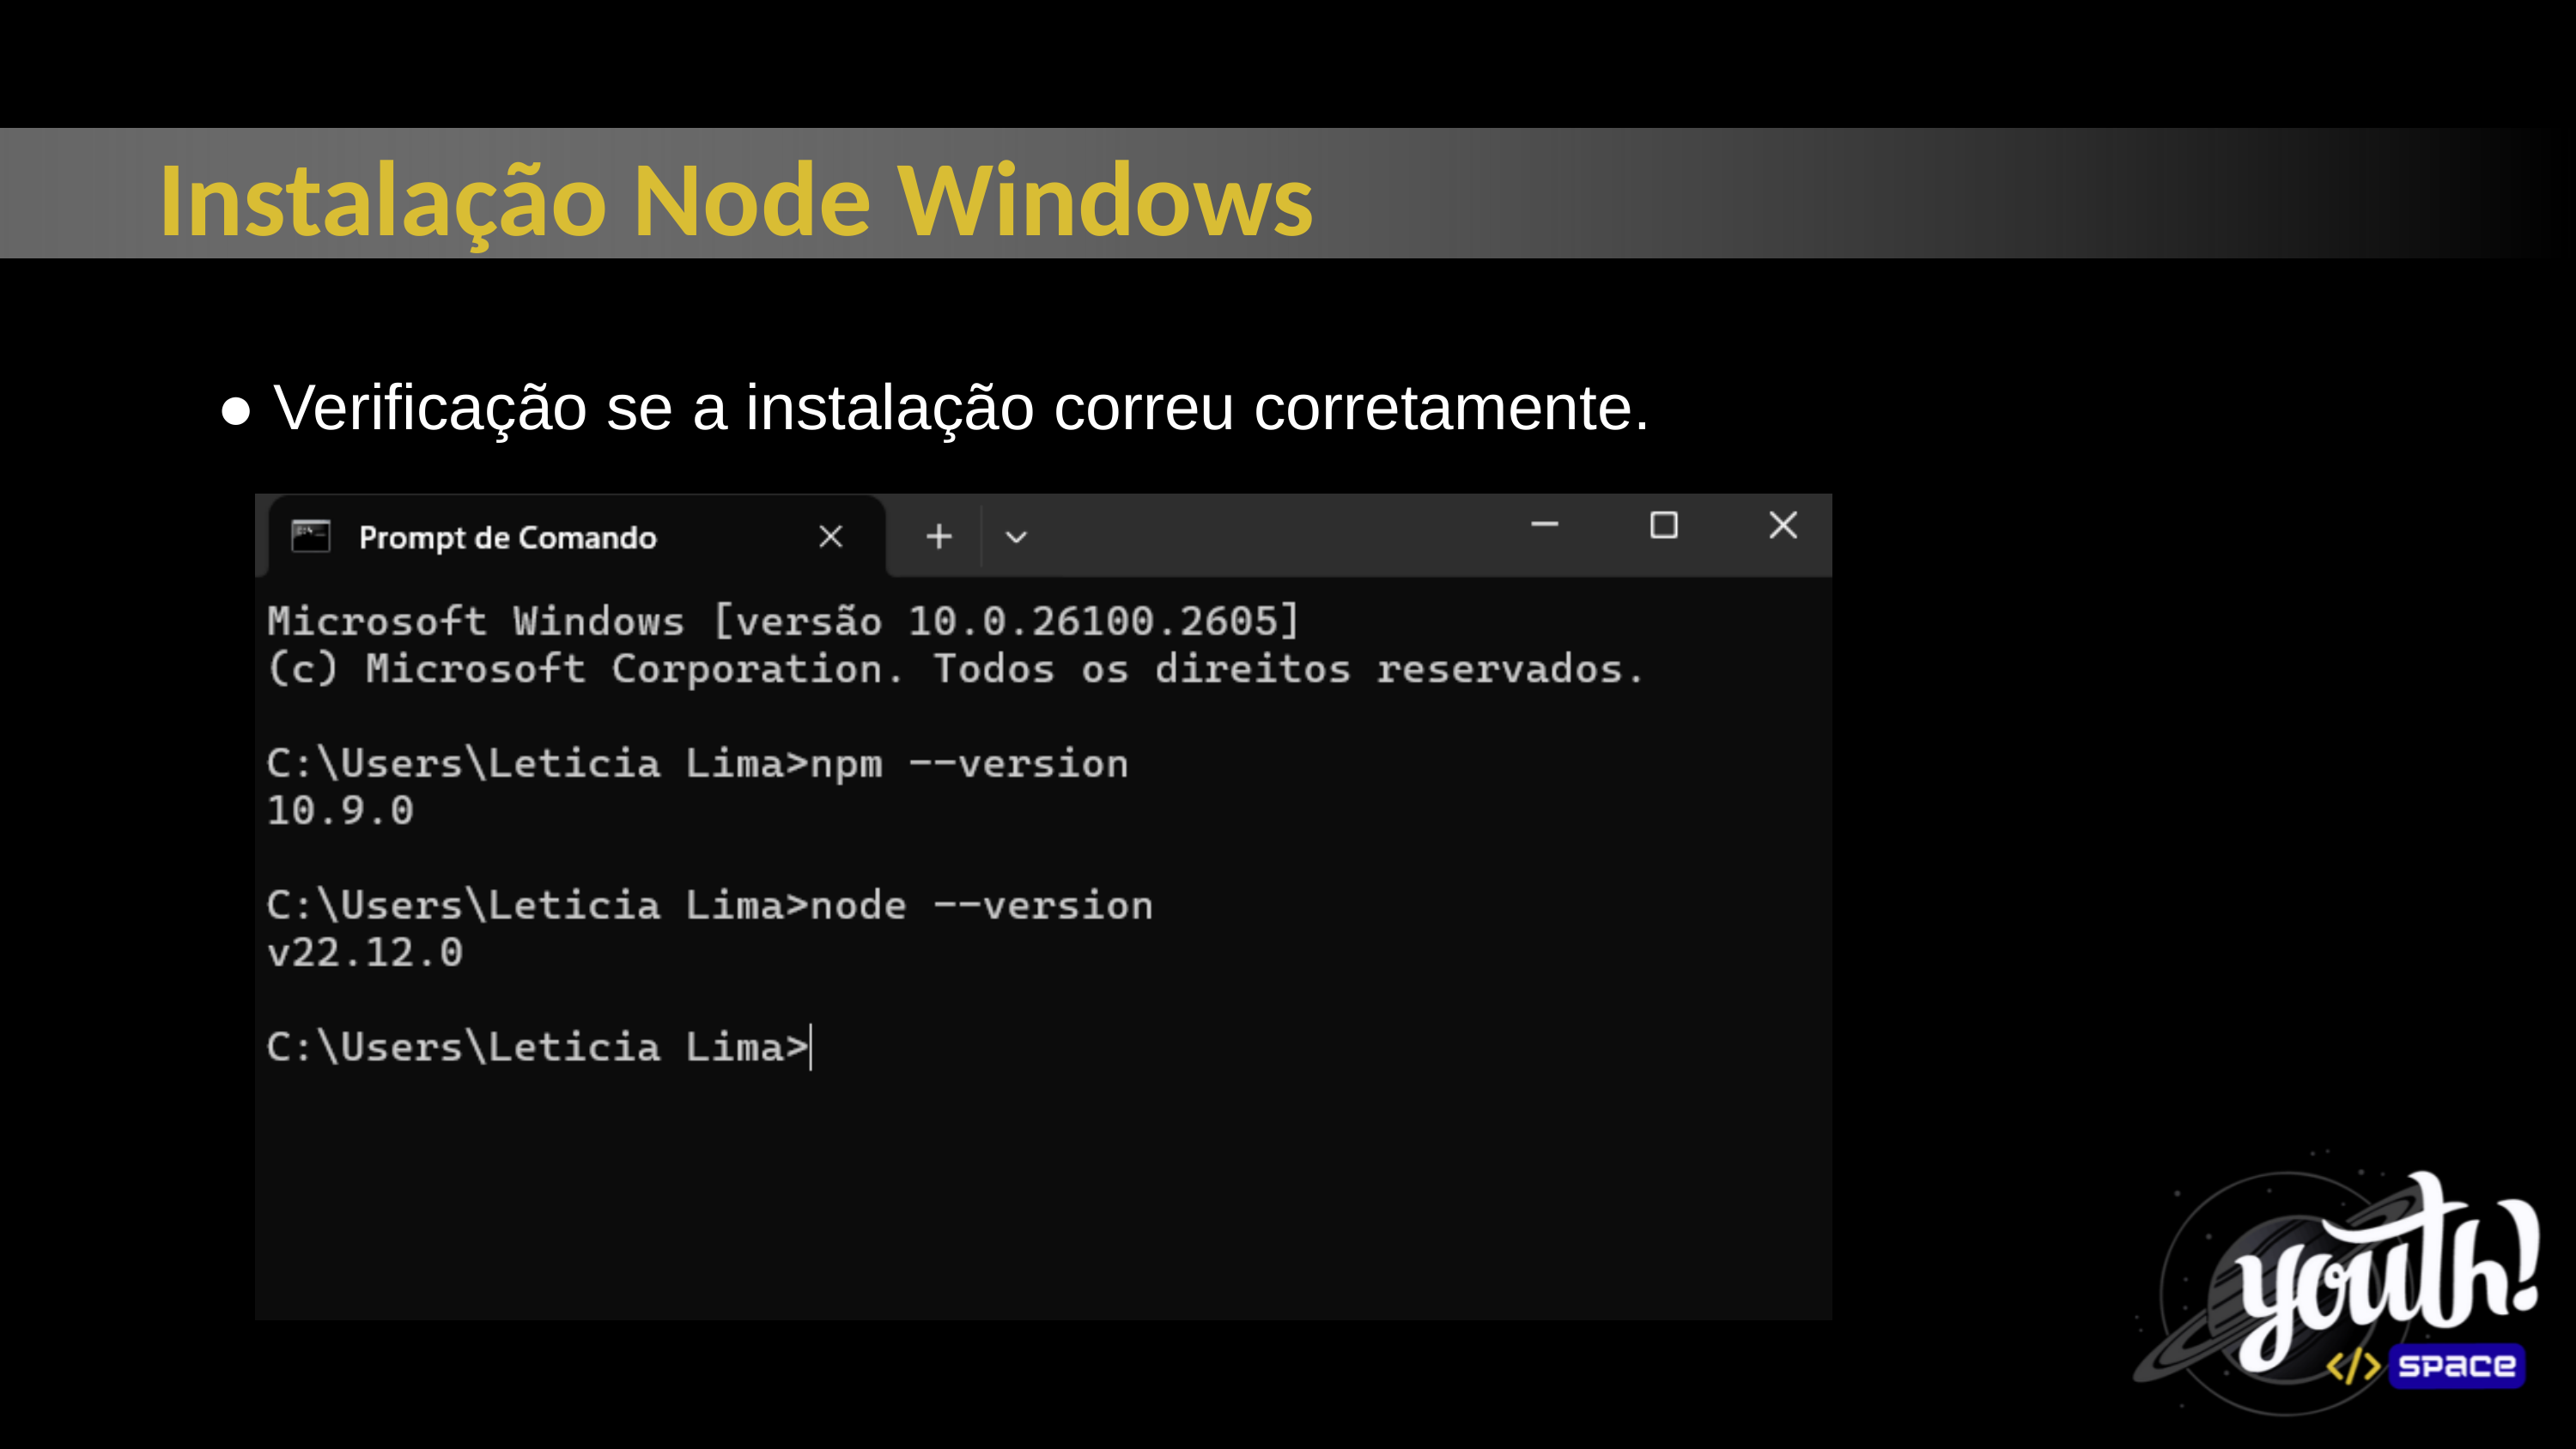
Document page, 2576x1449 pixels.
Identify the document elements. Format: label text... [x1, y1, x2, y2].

text_box Instalação Node Windows [157, 115, 2044, 258]
picture [0, 258, 2576, 1449]
text_box ● Verificação se a instalação correu corretamente. [204, 306, 2379, 456]
text_box [0, 128, 2576, 258]
picture [0, 0, 2576, 128]
